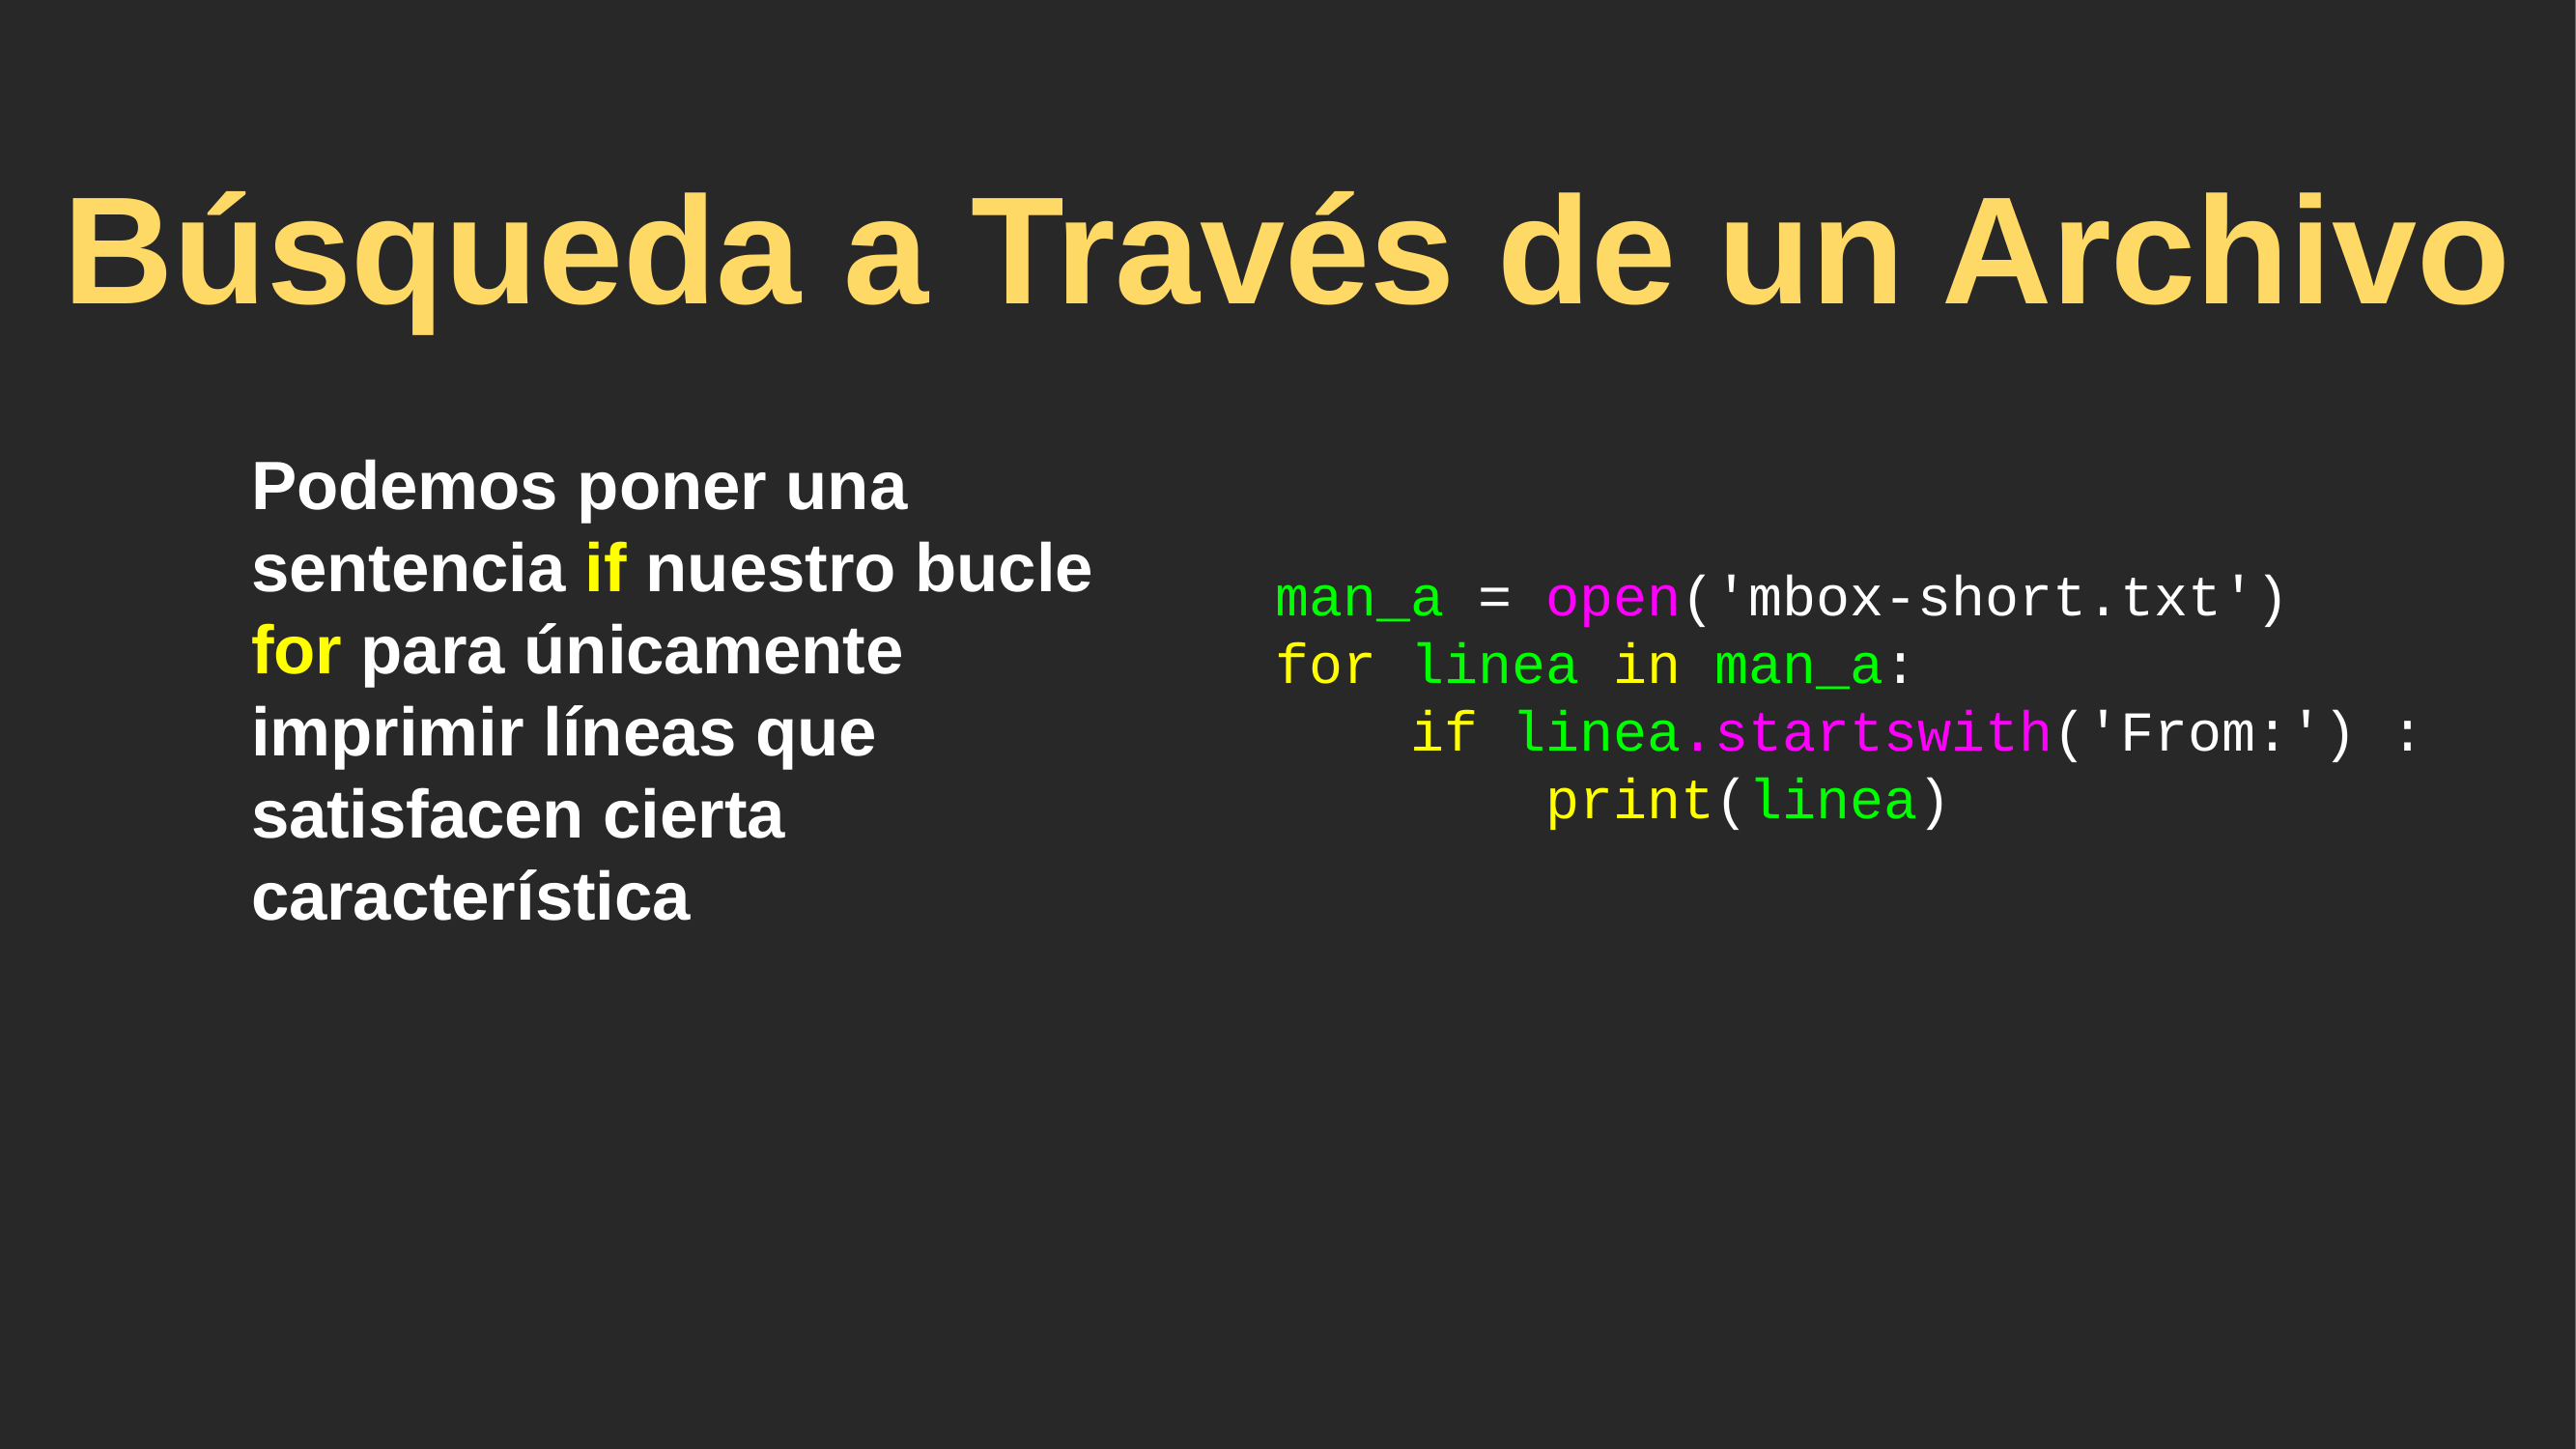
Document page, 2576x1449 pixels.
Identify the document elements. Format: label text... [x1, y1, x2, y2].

title Búsqueda a Través de un Archivo [0, 143, 2576, 342]
text_box man_a = open('mbox-short.txt') for linea in man_a: if linea.startswith('From:') : print(linea) [1275, 500, 2428, 889]
list Podemos poner una sentencia if nuestro bucle for para únicamente imprimir líneas que satisfacen cierta característica [183, 458, 1152, 917]
